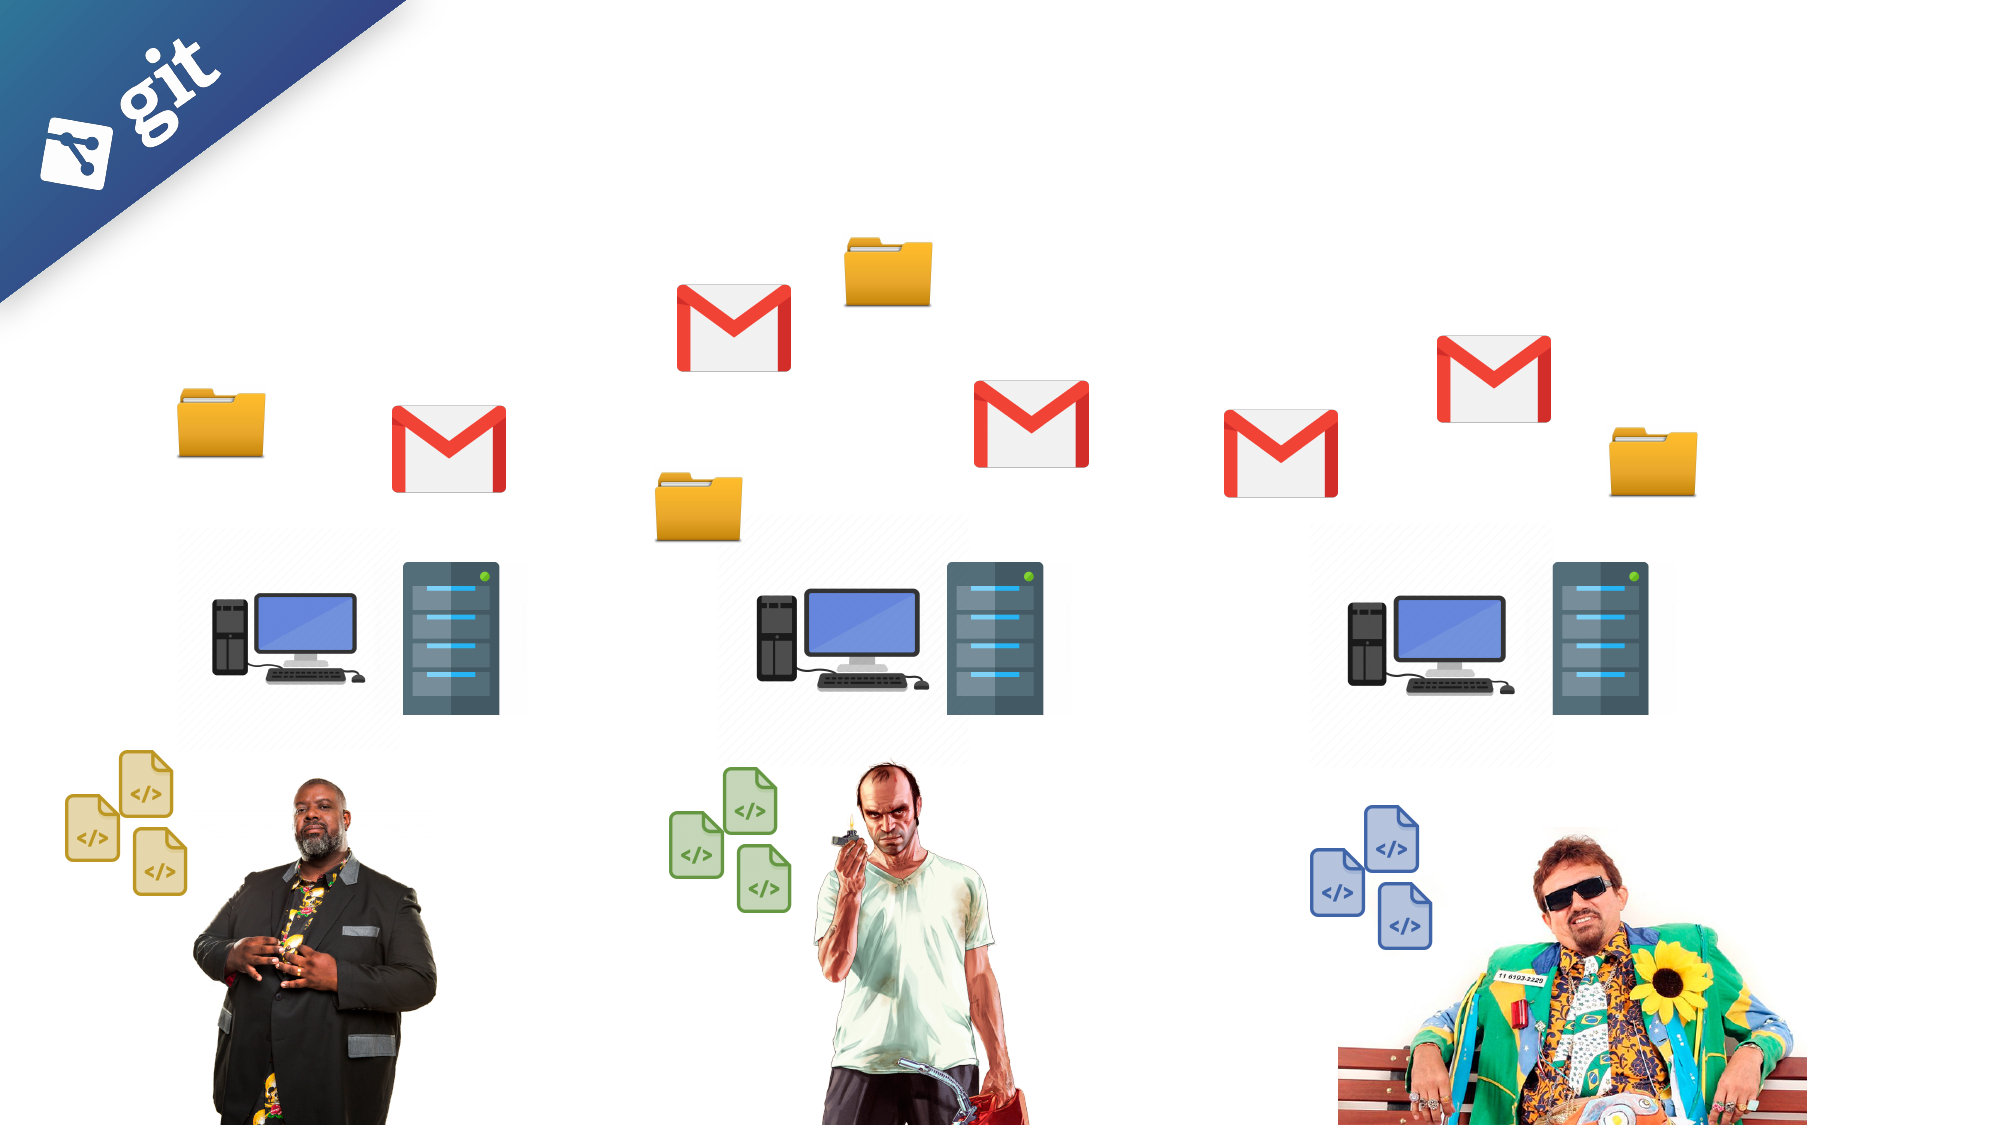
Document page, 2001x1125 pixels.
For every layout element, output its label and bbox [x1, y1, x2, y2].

picture [1607, 423, 1698, 499]
picture [974, 367, 1089, 481]
picture [1437, 322, 1551, 436]
picture [653, 468, 1072, 1125]
picture [175, 384, 266, 460]
picture [58, 525, 528, 1125]
text_box [0, 0, 408, 304]
picture [677, 271, 791, 385]
picture [1303, 805, 1807, 1125]
picture [1307, 521, 1677, 770]
picture [842, 233, 933, 309]
picture [17, 24, 235, 213]
picture [1224, 396, 1338, 511]
picture [392, 392, 506, 507]
